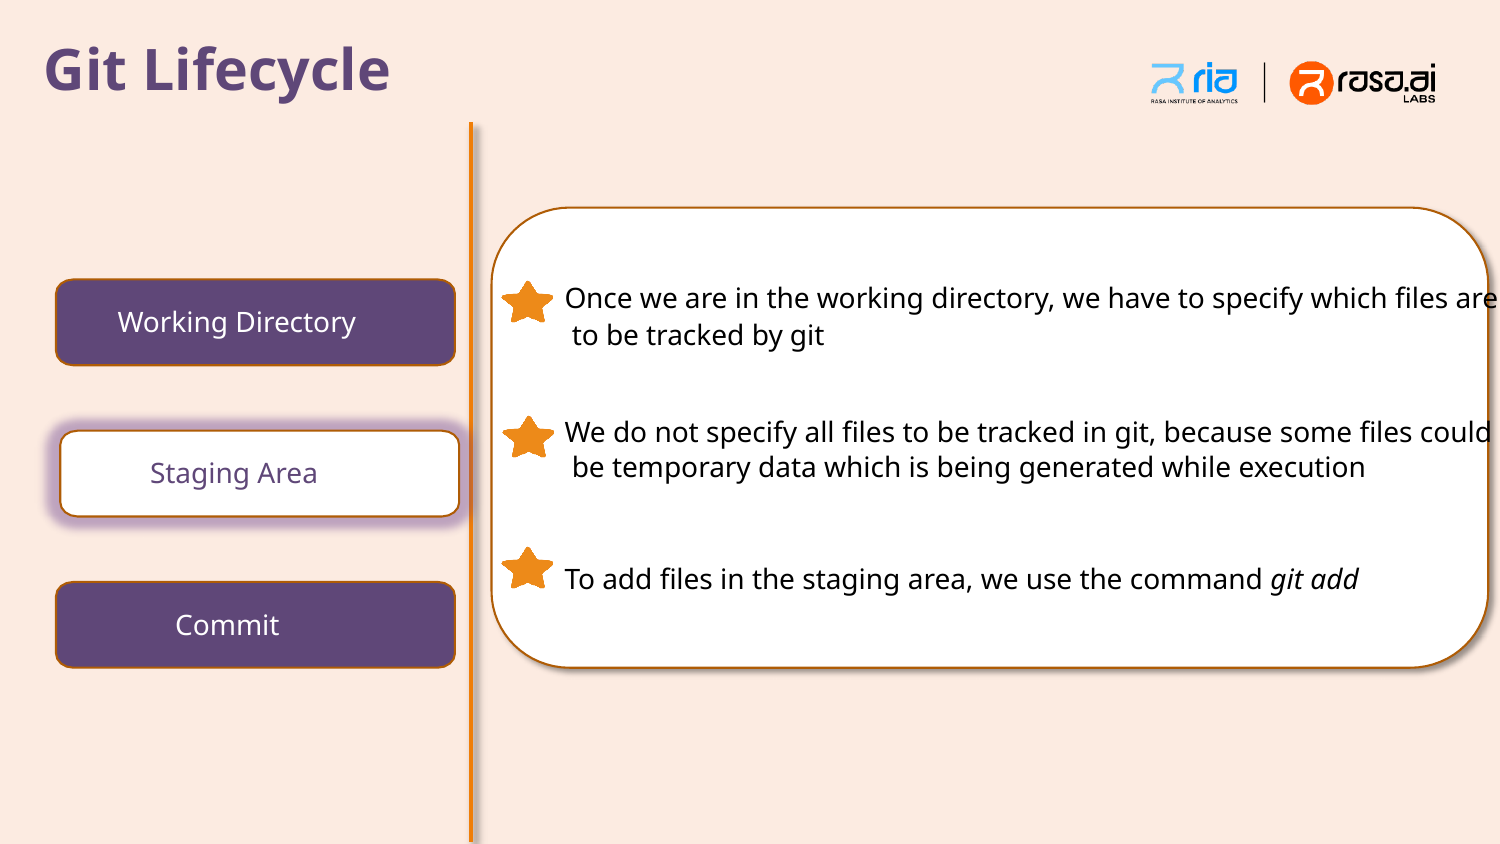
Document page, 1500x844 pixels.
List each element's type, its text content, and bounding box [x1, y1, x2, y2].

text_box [492, 204, 1500, 680]
title Git Lifecycle [41, 30, 1181, 174]
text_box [34, 409, 485, 538]
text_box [54, 580, 457, 670]
picture [1181, 59, 1435, 105]
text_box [54, 278, 457, 367]
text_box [500, 279, 554, 589]
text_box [464, 542, 488, 844]
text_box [464, 119, 488, 411]
